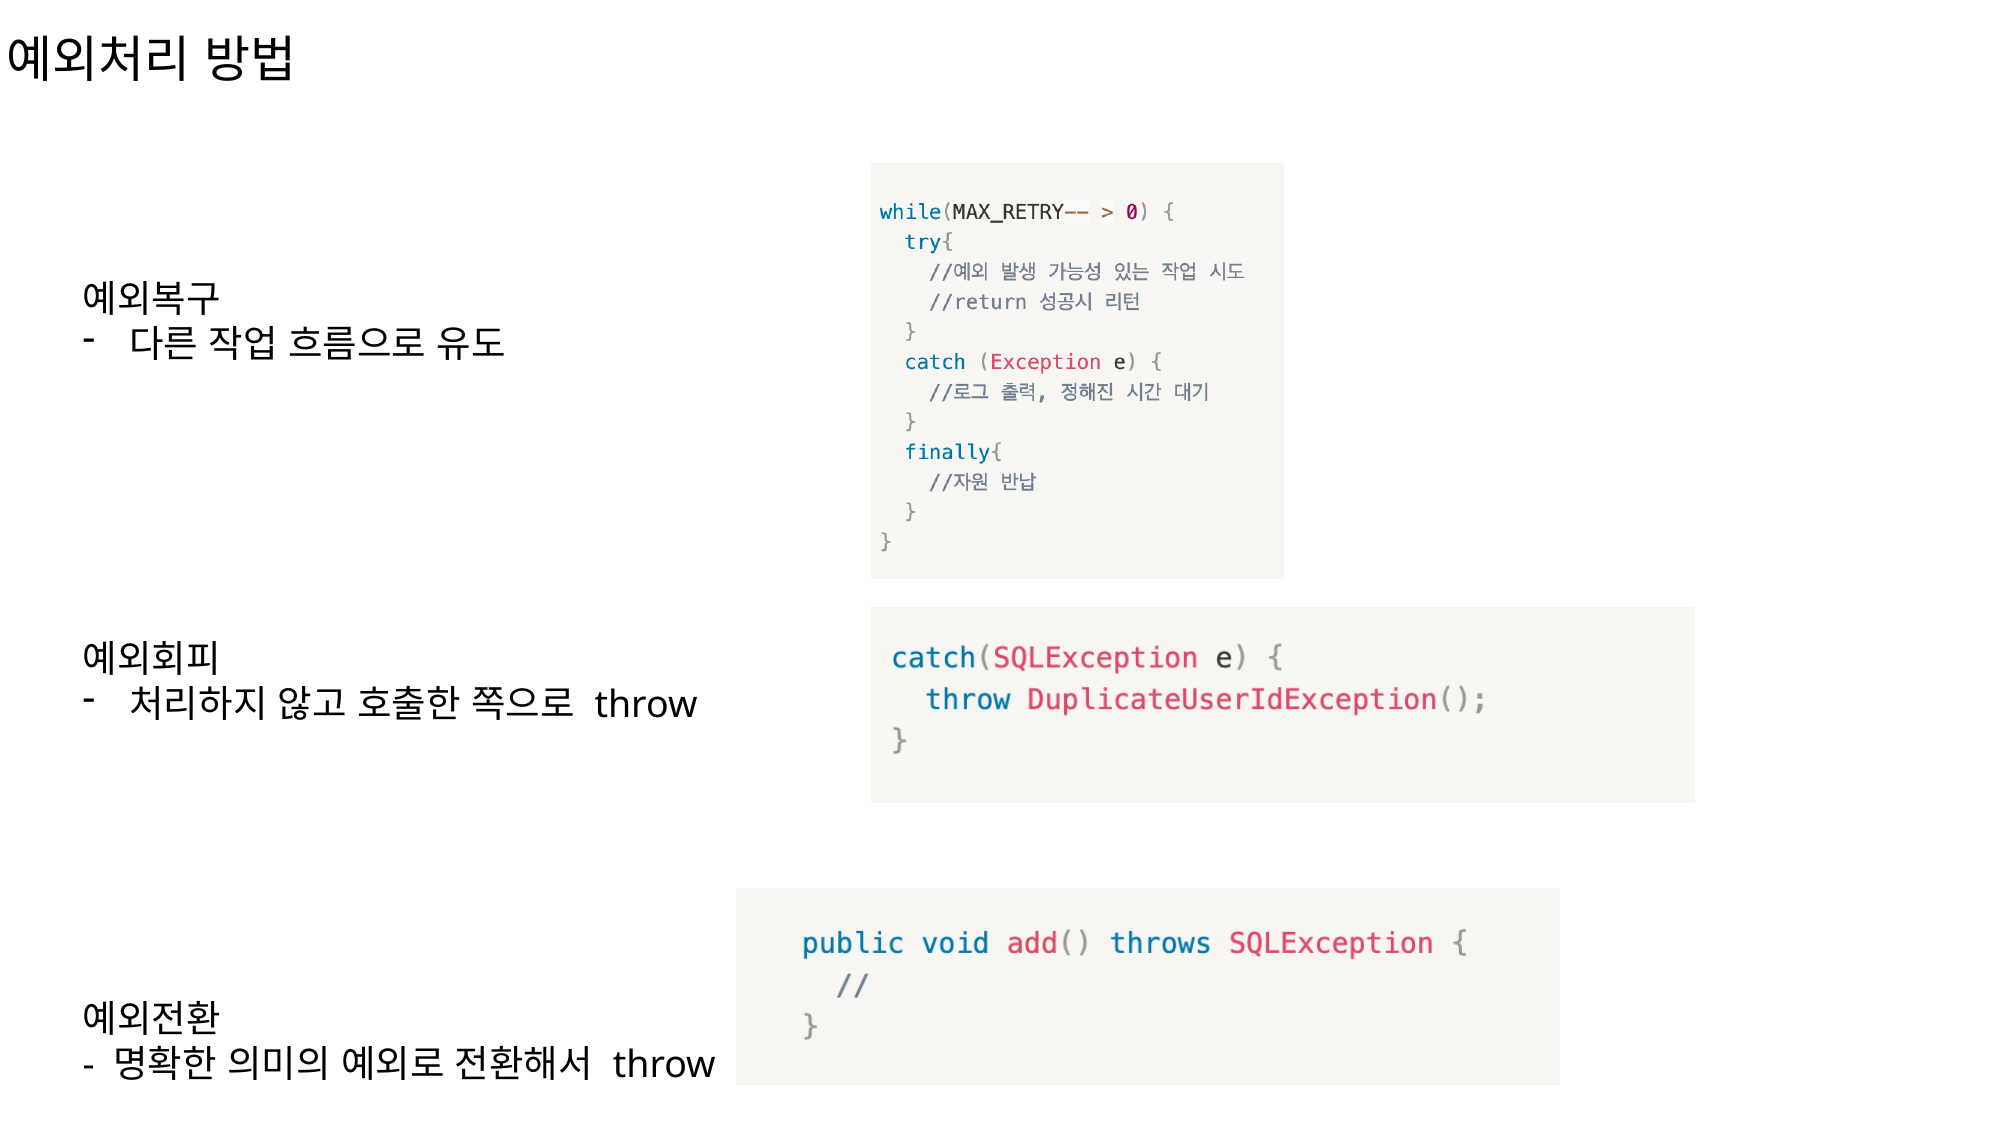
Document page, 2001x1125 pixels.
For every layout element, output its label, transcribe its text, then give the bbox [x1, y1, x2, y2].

picture [871, 606, 1695, 803]
text_box 예외처리 방법 [0, 19, 311, 95]
picture [736, 888, 1560, 1085]
text_box 예외복구 다른 작업 흐름으로 유도 예외회피 처리하지 않고 호출한 쪽으로 throw 예외전환 - 명확한 의미의 예외로 전환해서 throw [67, 267, 872, 1093]
picture [871, 163, 1284, 579]
